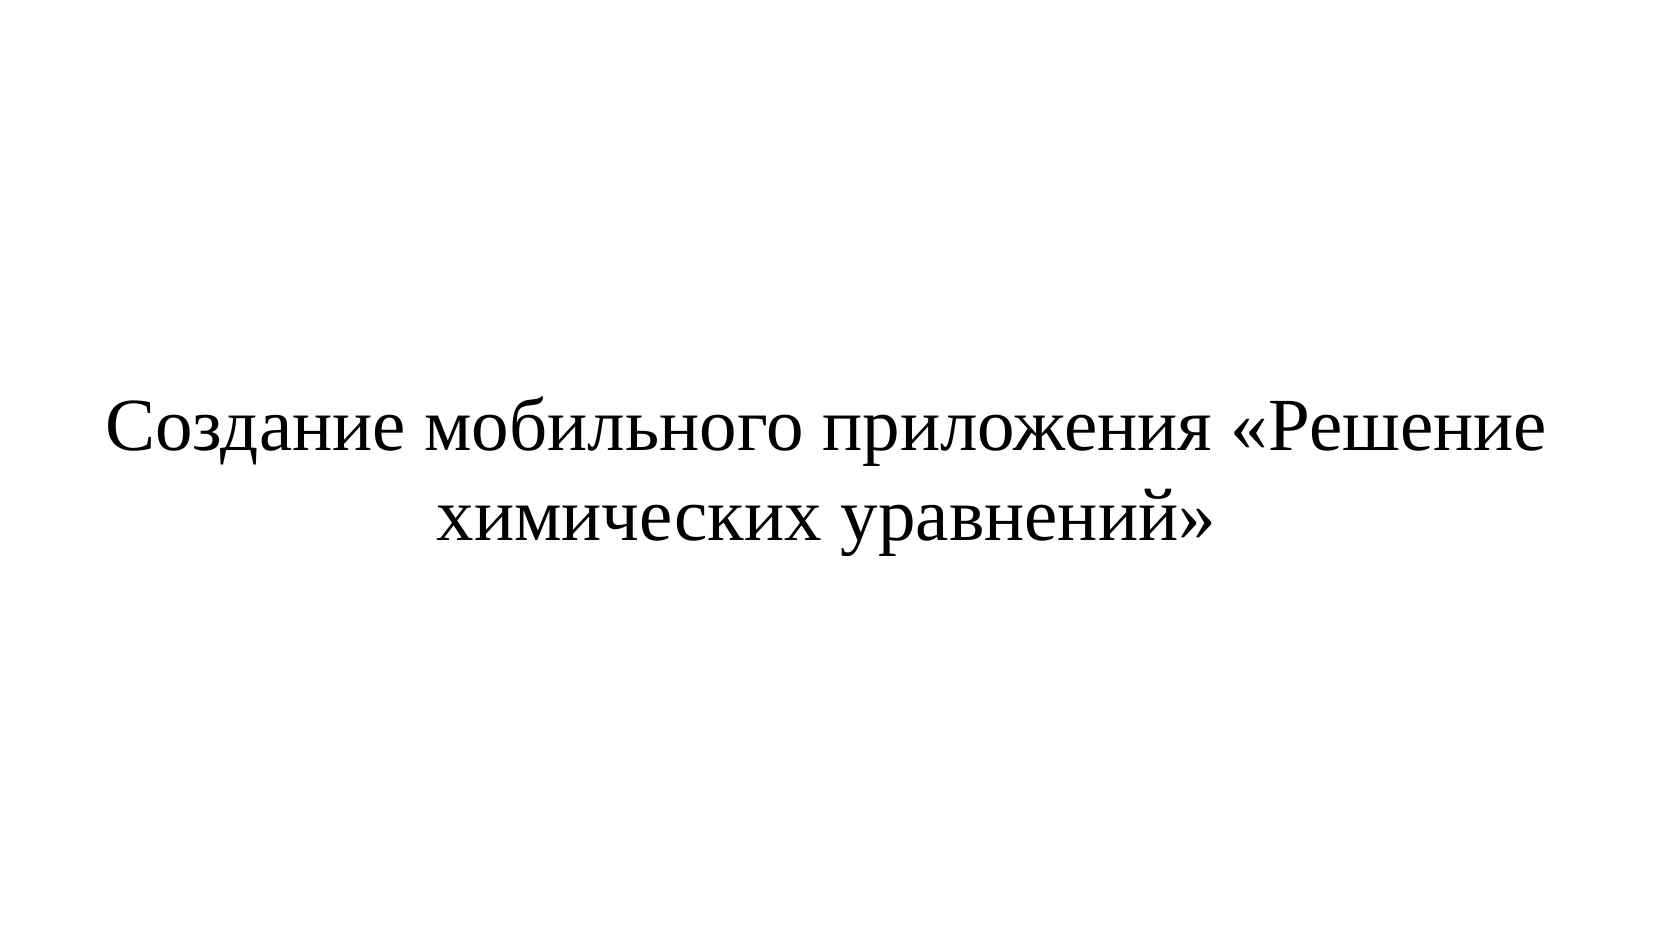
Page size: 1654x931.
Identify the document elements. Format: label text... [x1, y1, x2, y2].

text_box Создание мобильного приложения «Решение химических уравнений» [82, 375, 1571, 556]
